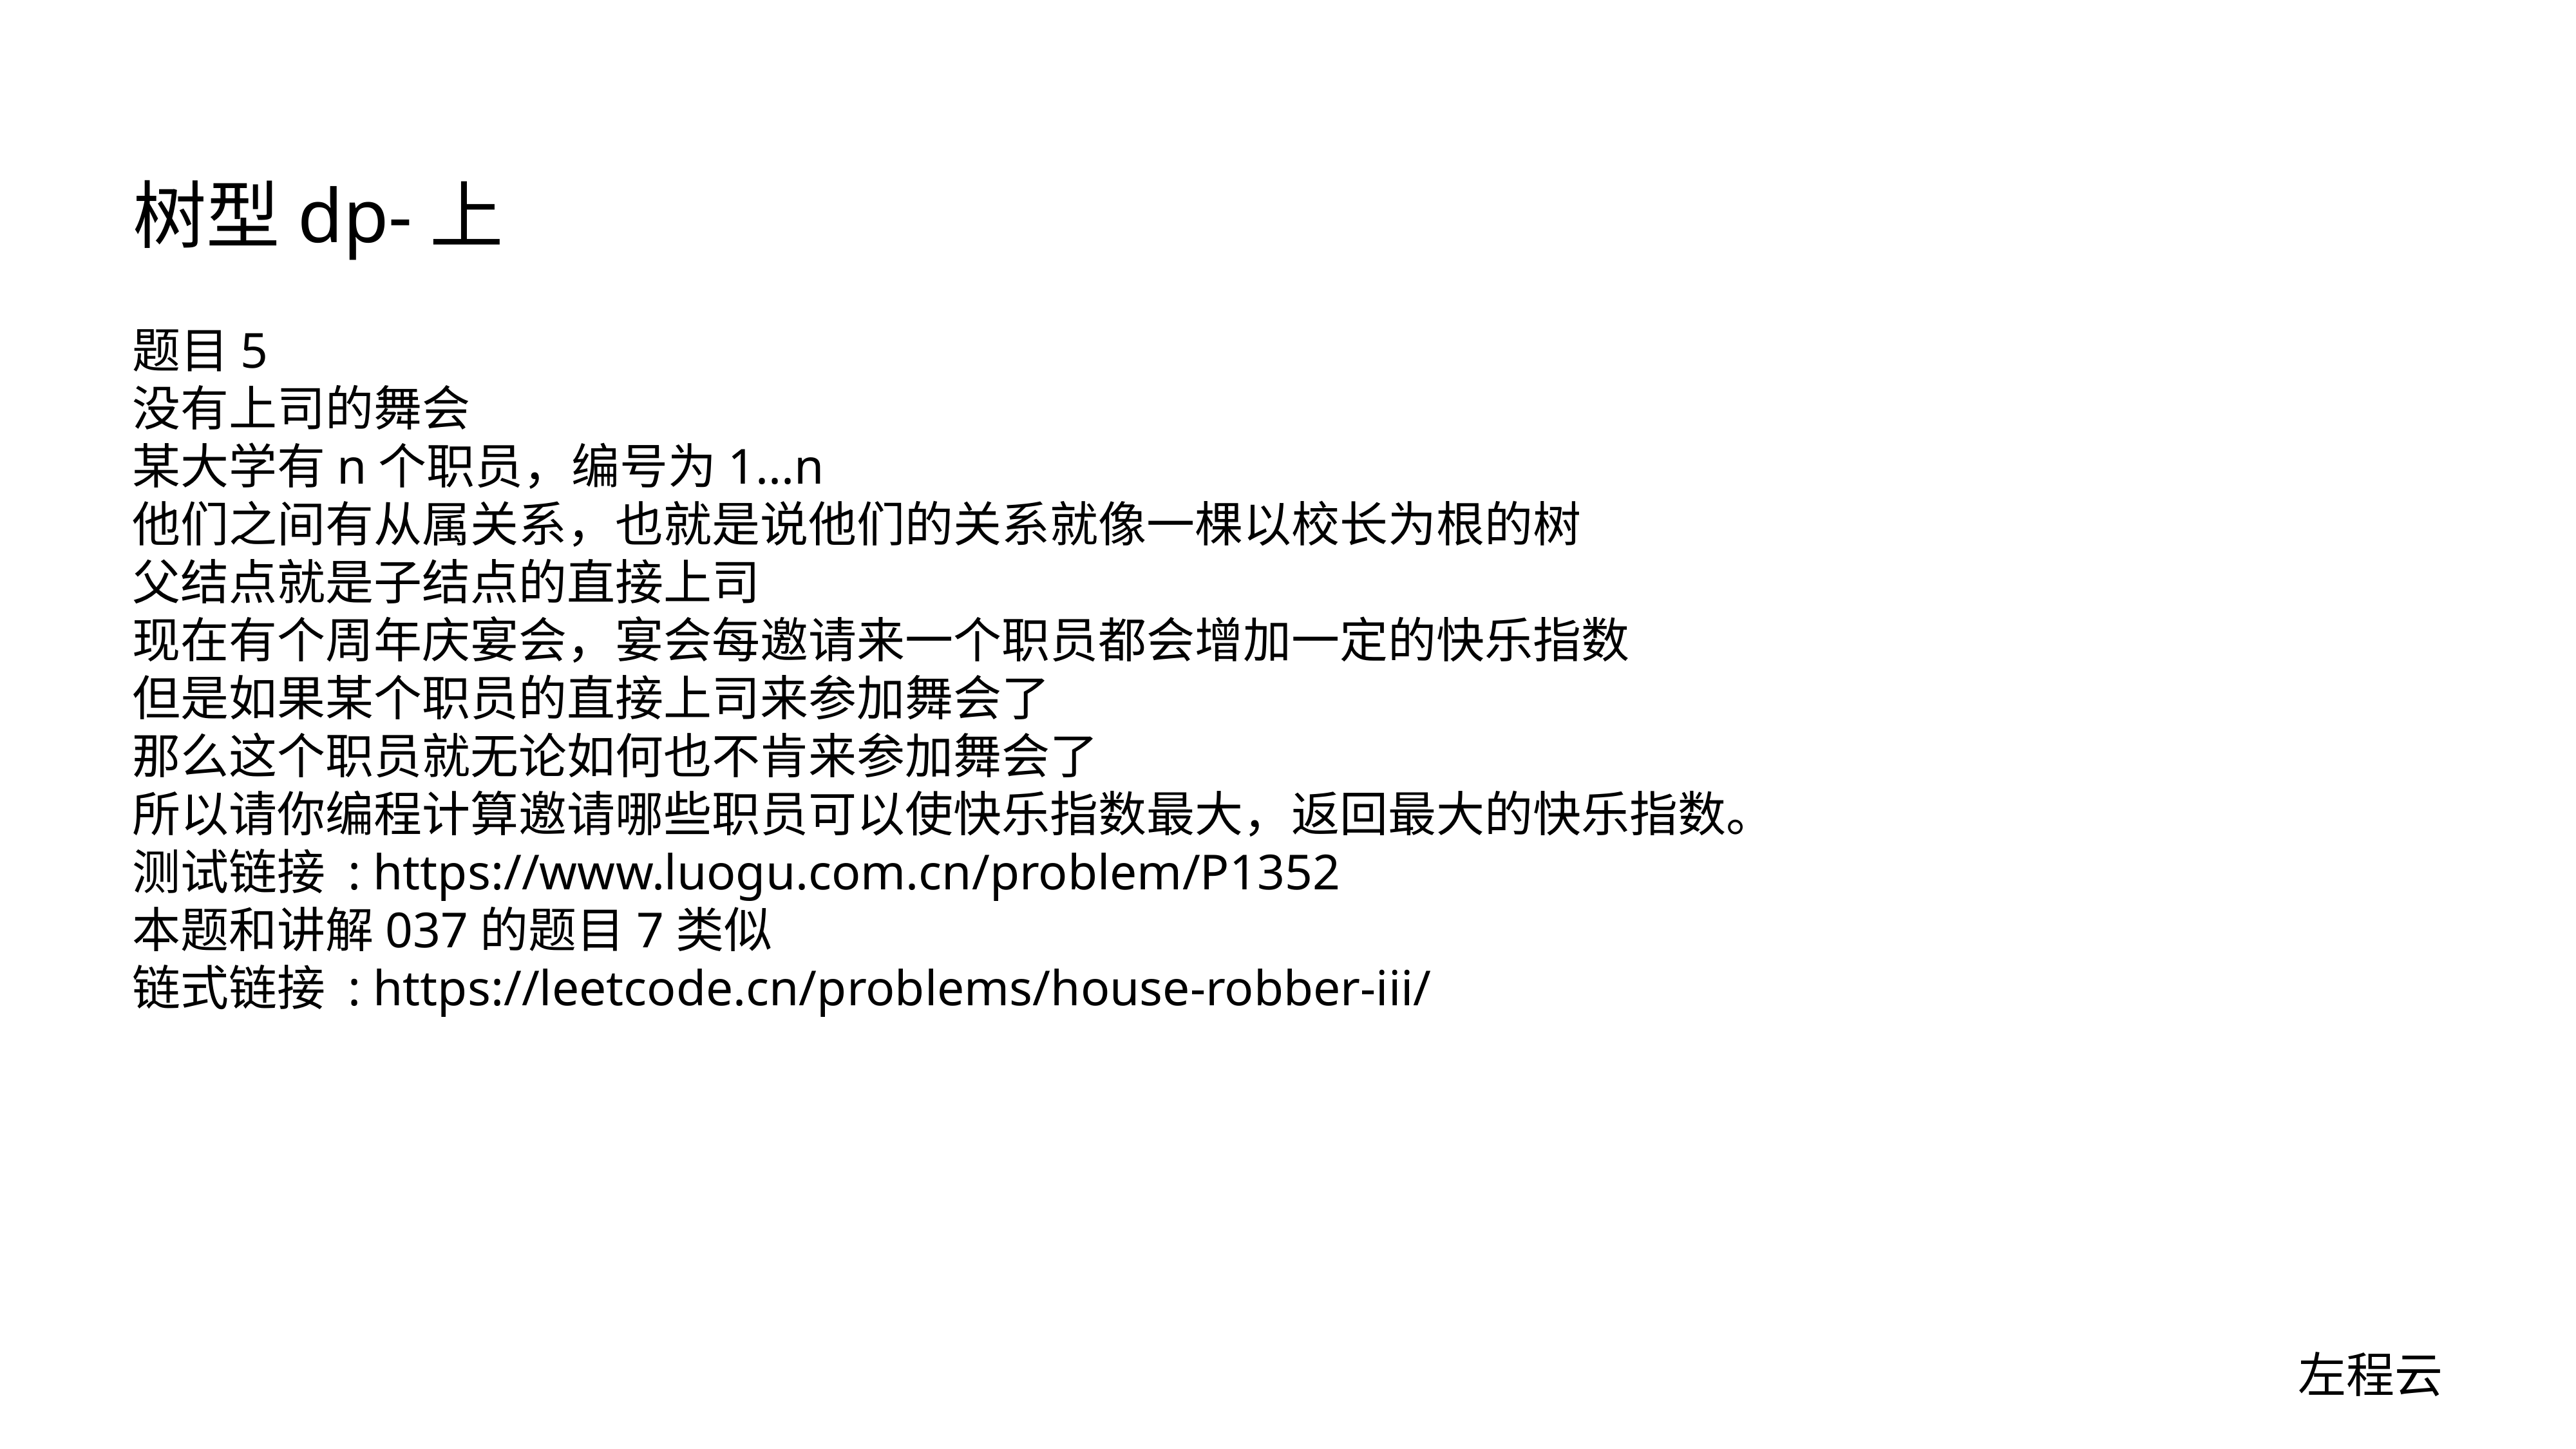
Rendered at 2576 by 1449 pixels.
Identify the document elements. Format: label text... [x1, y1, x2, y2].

text_box 左程云 [127, 1339, 2449, 1408]
text_box 题目5 没有上司的舞会 某大学有n个职员，编号为1...n 他们之间有从属关系，也就是说他们的关系就像一棵以校长为根的树 父结点就是子结点的直接上司 现在有个周年庆宴会，宴会每邀请来一个职员都会增加一定的快乐指数 但是如果某个职员的直接上司来参加舞会了 那么这个职员就无论如何也不肯来参加舞会了 所以请你编程计算邀请哪些职员可以使快乐指数最大，返回最大的快乐指数。 测试链接 : https://www.luogu.com.cn/problem/P1352 本题和讲解037的题目7类似 链式链接 : https://leetcode.cn/problems/house-robber-iii/ [127, 314, 2449, 1304]
title 树型dp-上 [127, 48, 2449, 263]
